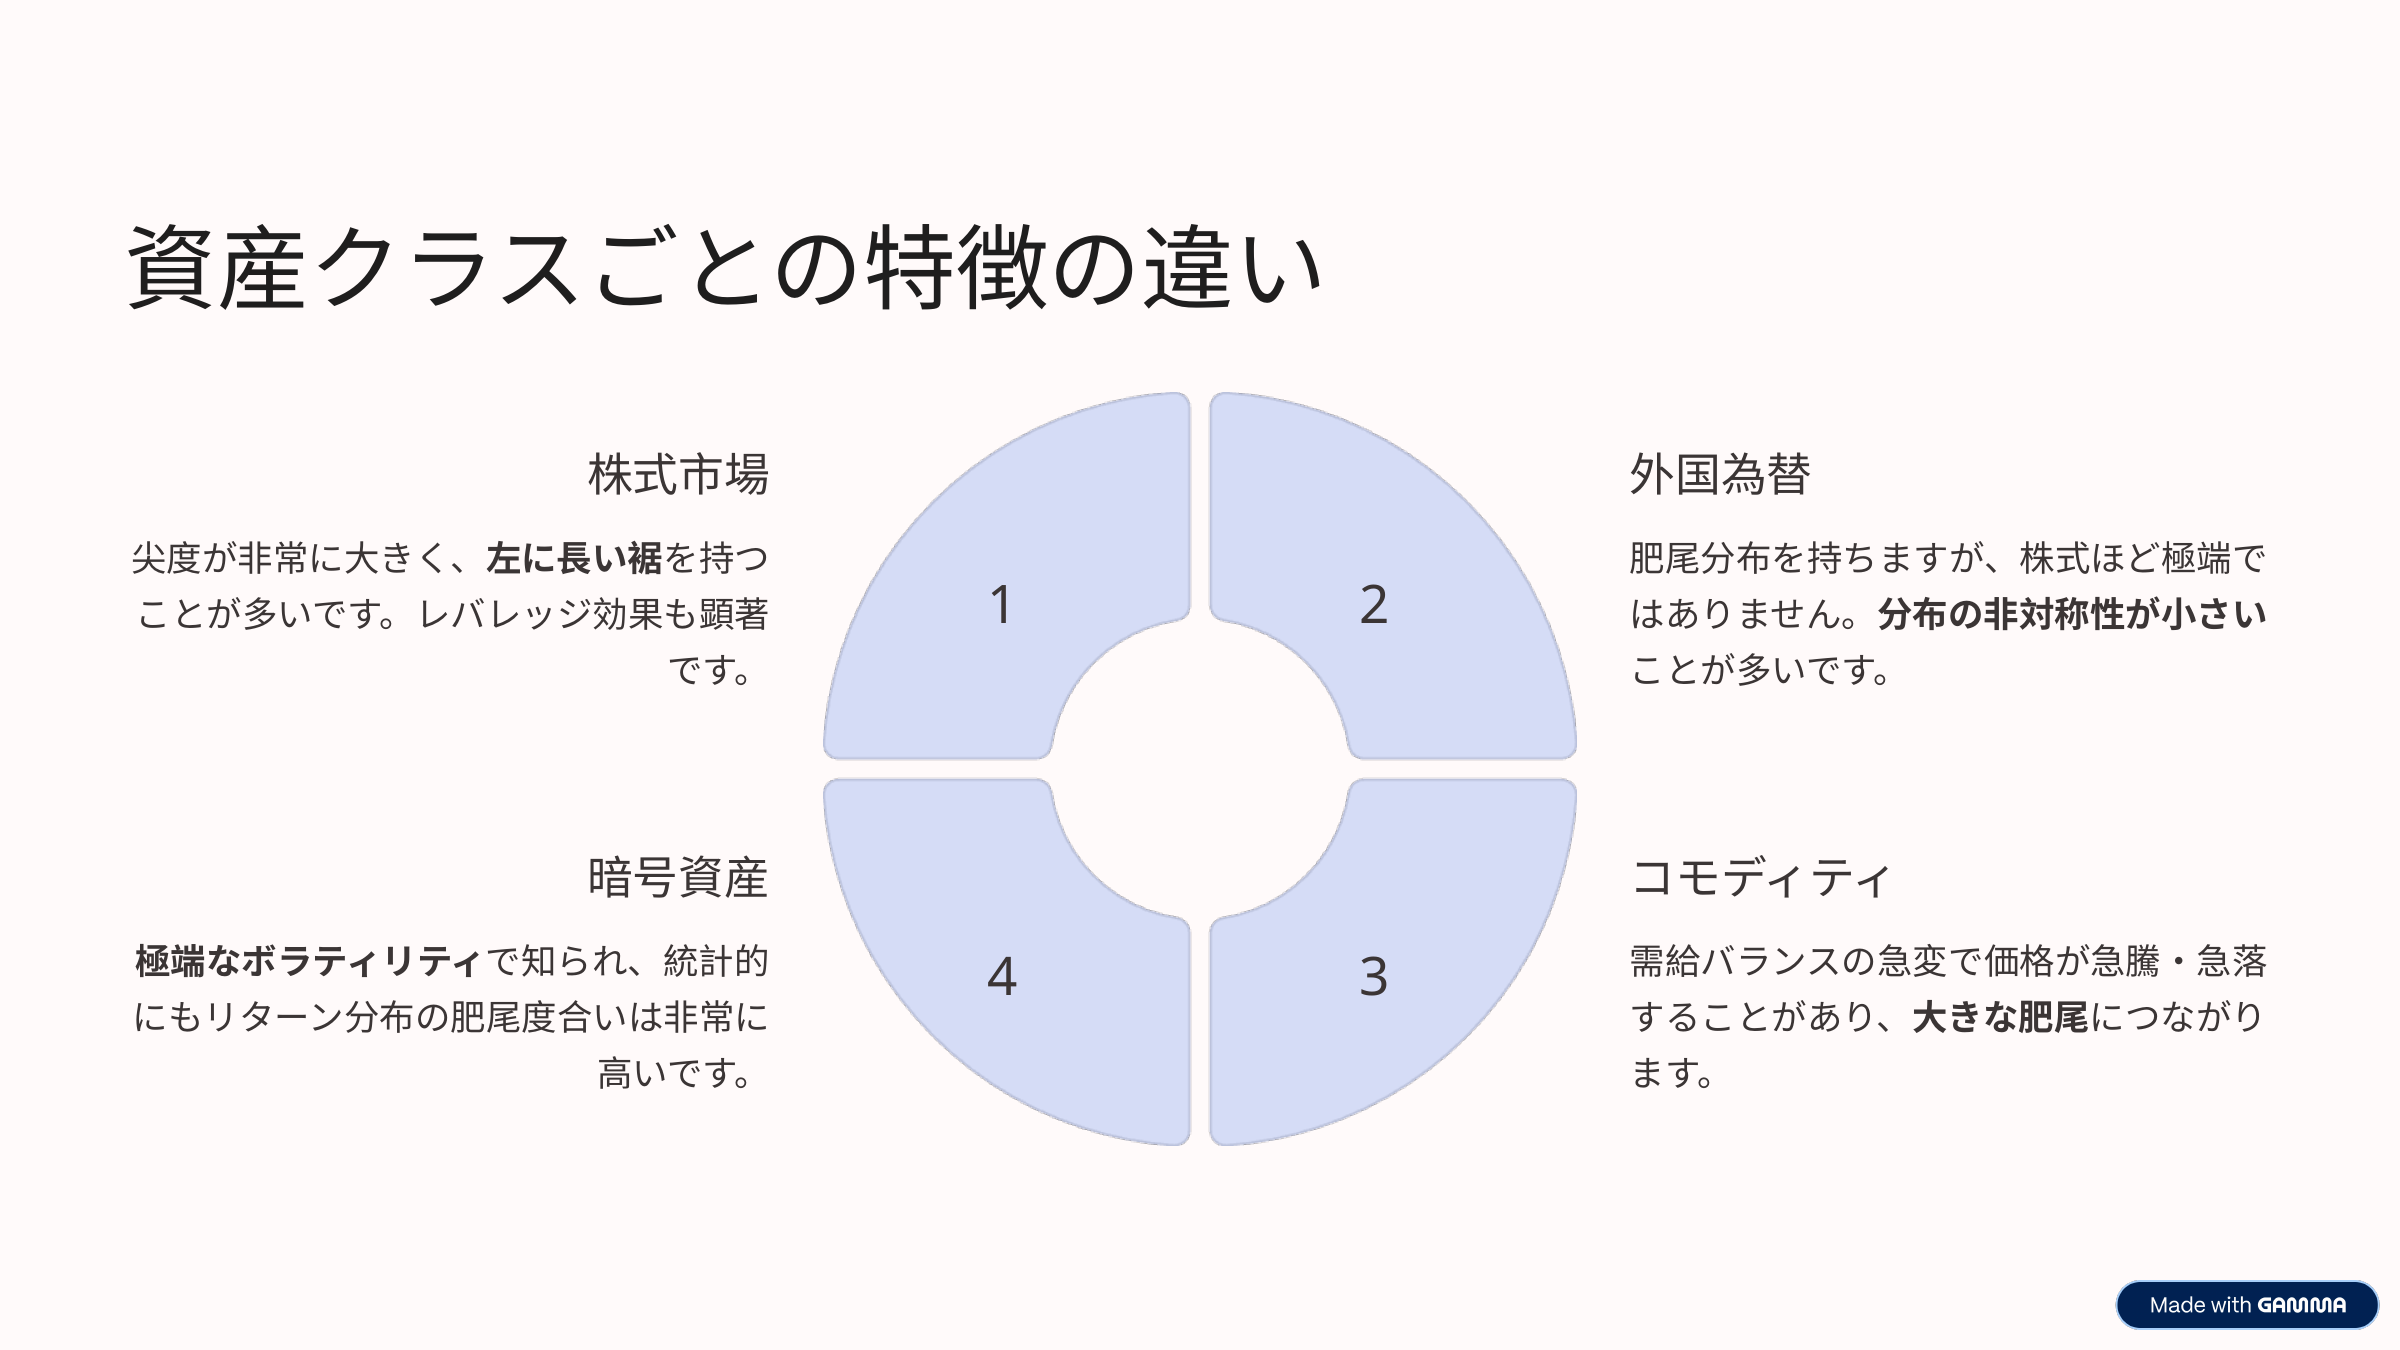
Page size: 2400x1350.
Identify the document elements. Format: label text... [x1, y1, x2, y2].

text_box 資産クラスごとの特徴の違い [124, 204, 1338, 322]
text_box 暗号資産 [302, 845, 771, 904]
text_box 外国為替 [1629, 442, 2098, 501]
text_box 需給バランスの急変で価格が急騰・急落することがあり、大きな肥尾につながります。 [1629, 925, 2276, 1096]
text_box 肥尾分布を持ちますが、株式ほど極端ではありません。分布の非対称性が小さいことが多いです。 [1629, 521, 2276, 693]
text_box 尖度が非常に大きく、左に長い裾を持つことが多いです。レバレッジ効果も顕著です。 [124, 521, 771, 693]
text_box コモディティ [1629, 845, 2098, 904]
picture [2106, 1271, 2389, 1339]
text_box 株式市場 [302, 442, 771, 501]
text_box 極端なボラティリティで知られ、統計的にもリターン分布の肥尾度合いは非常に高いです。 [124, 925, 771, 1096]
picture [823, 392, 1577, 1146]
